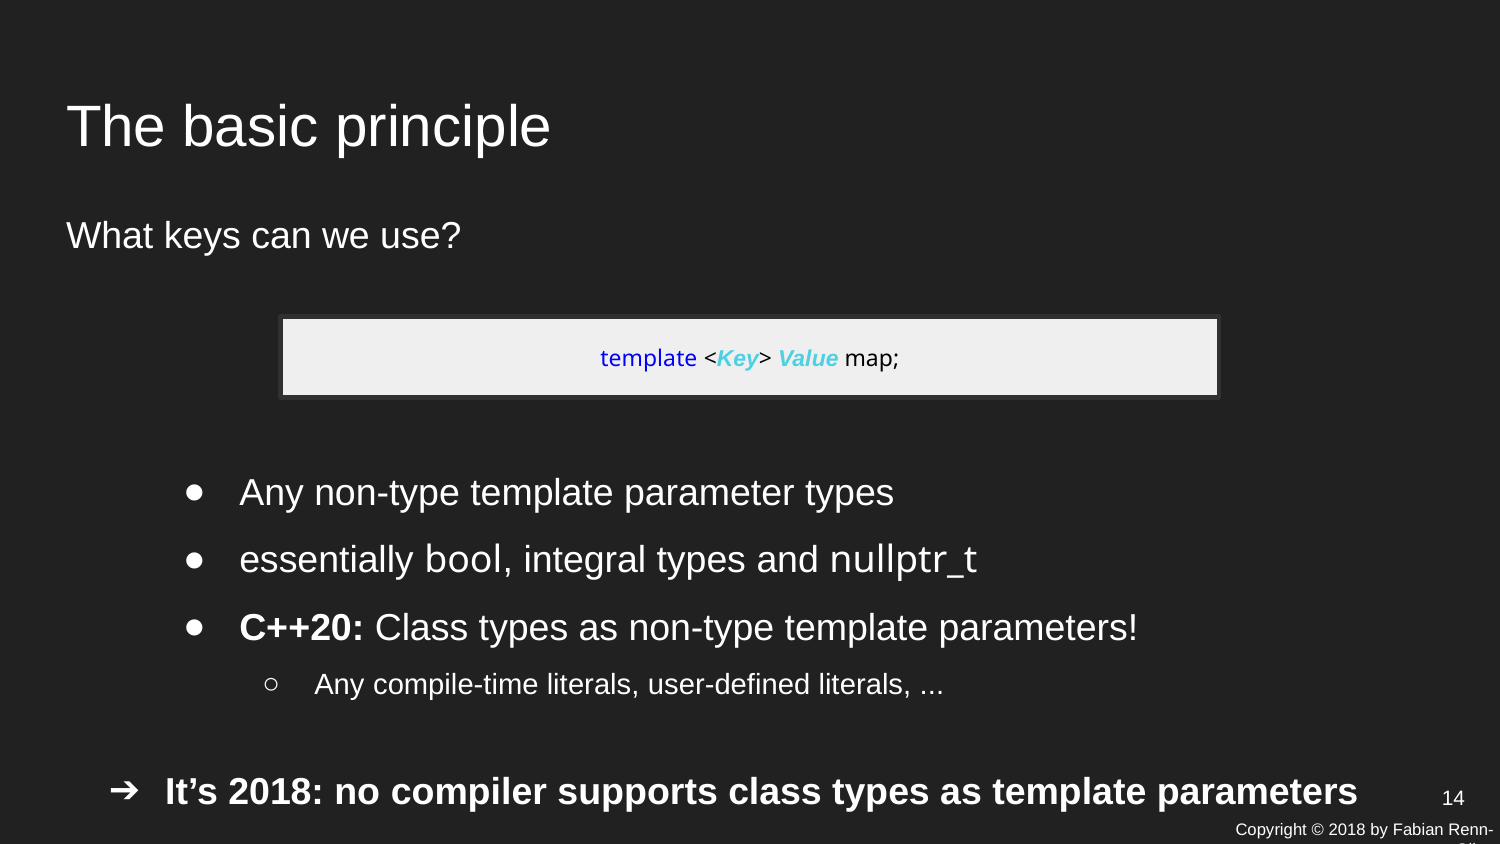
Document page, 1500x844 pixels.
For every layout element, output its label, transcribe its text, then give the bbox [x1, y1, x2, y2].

slide_number 14 [1389, 764, 1480, 830]
list Any non-type template parameter types essentially bool, integral types and nullptr_t C++20: Class types as non-type template parameters! Any compile-time literals, user-defined literals, ... [149, 430, 1351, 686]
list What keys can we use? [51, 189, 1449, 263]
text_box template <Key> Value map; [280, 316, 1220, 398]
text_box It’s 2018: no compiler supports class types as template parameters [68, 739, 1391, 834]
title The basic principle [51, 72, 1449, 167]
